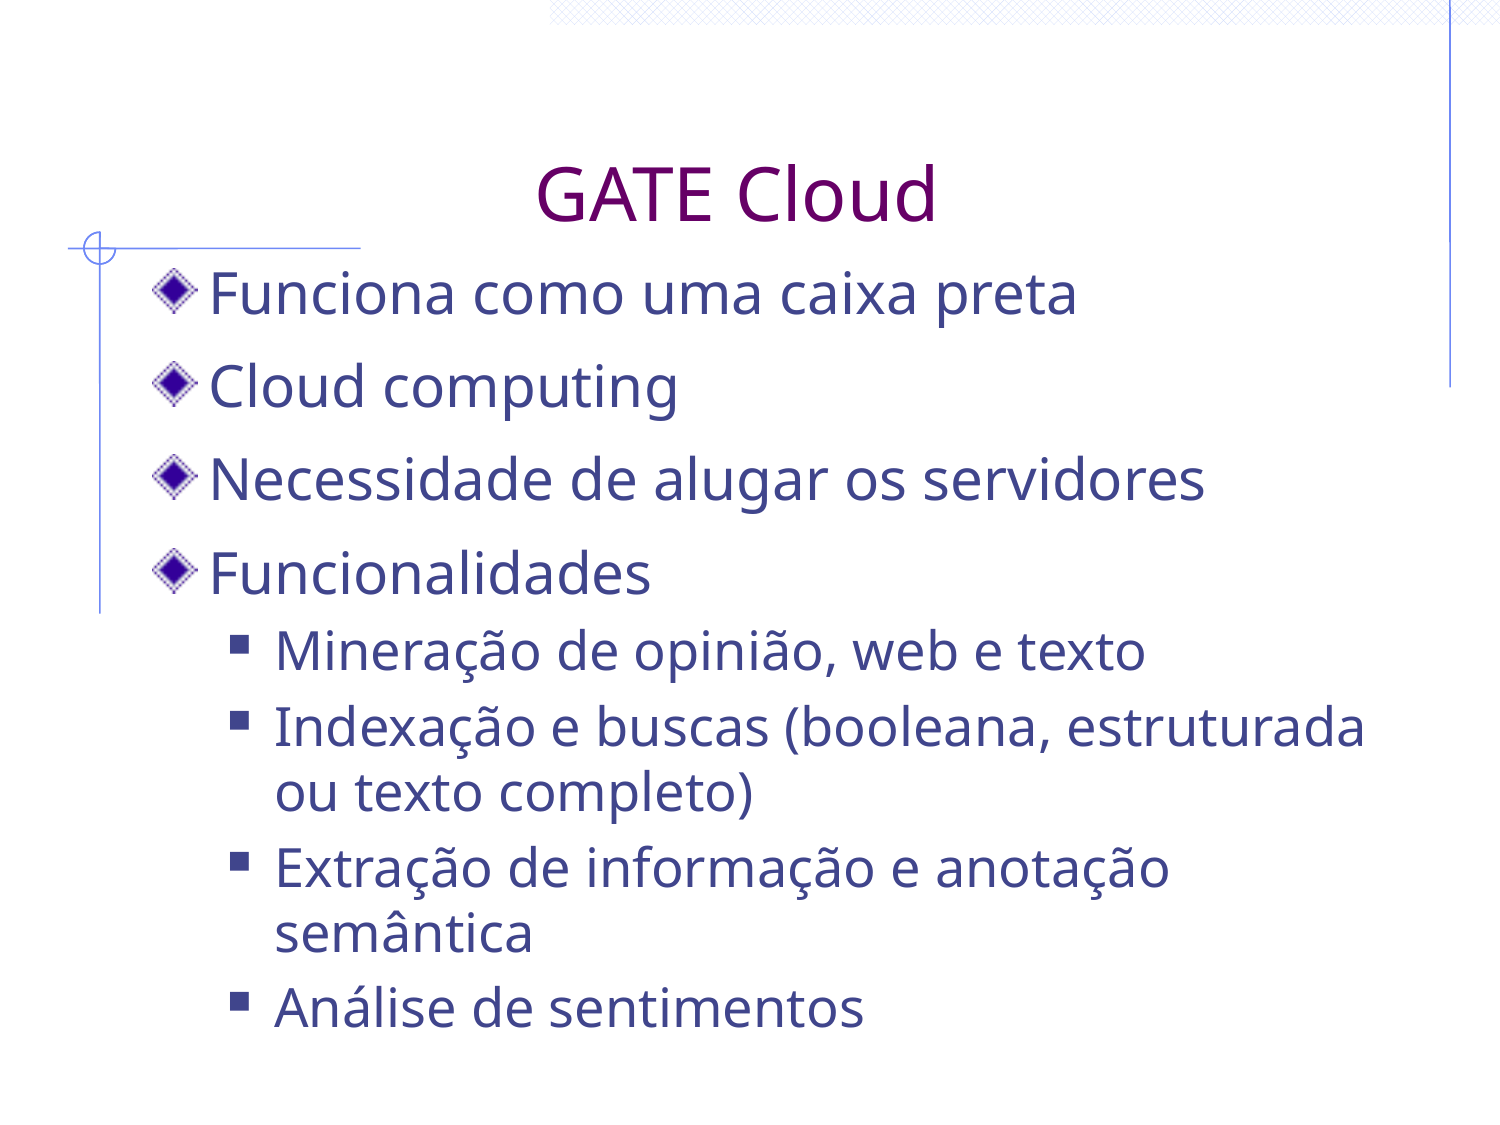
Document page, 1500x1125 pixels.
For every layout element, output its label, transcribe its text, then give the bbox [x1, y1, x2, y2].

picture [152, 548, 198, 594]
text_box Funciona como uma caixa preta Cloud computing Necessidade de alugar os servidores Funcionalidades Mineração de opinião, web e texto Indexação e buscas (booleana, estruturada ou texto completo) Extração de informação e anotação semântica Análise de sentimentos [137, 248, 1413, 924]
text_box GATE Cloud [99, 56, 1375, 244]
picture [152, 361, 198, 407]
picture [152, 268, 198, 314]
picture [152, 454, 198, 500]
